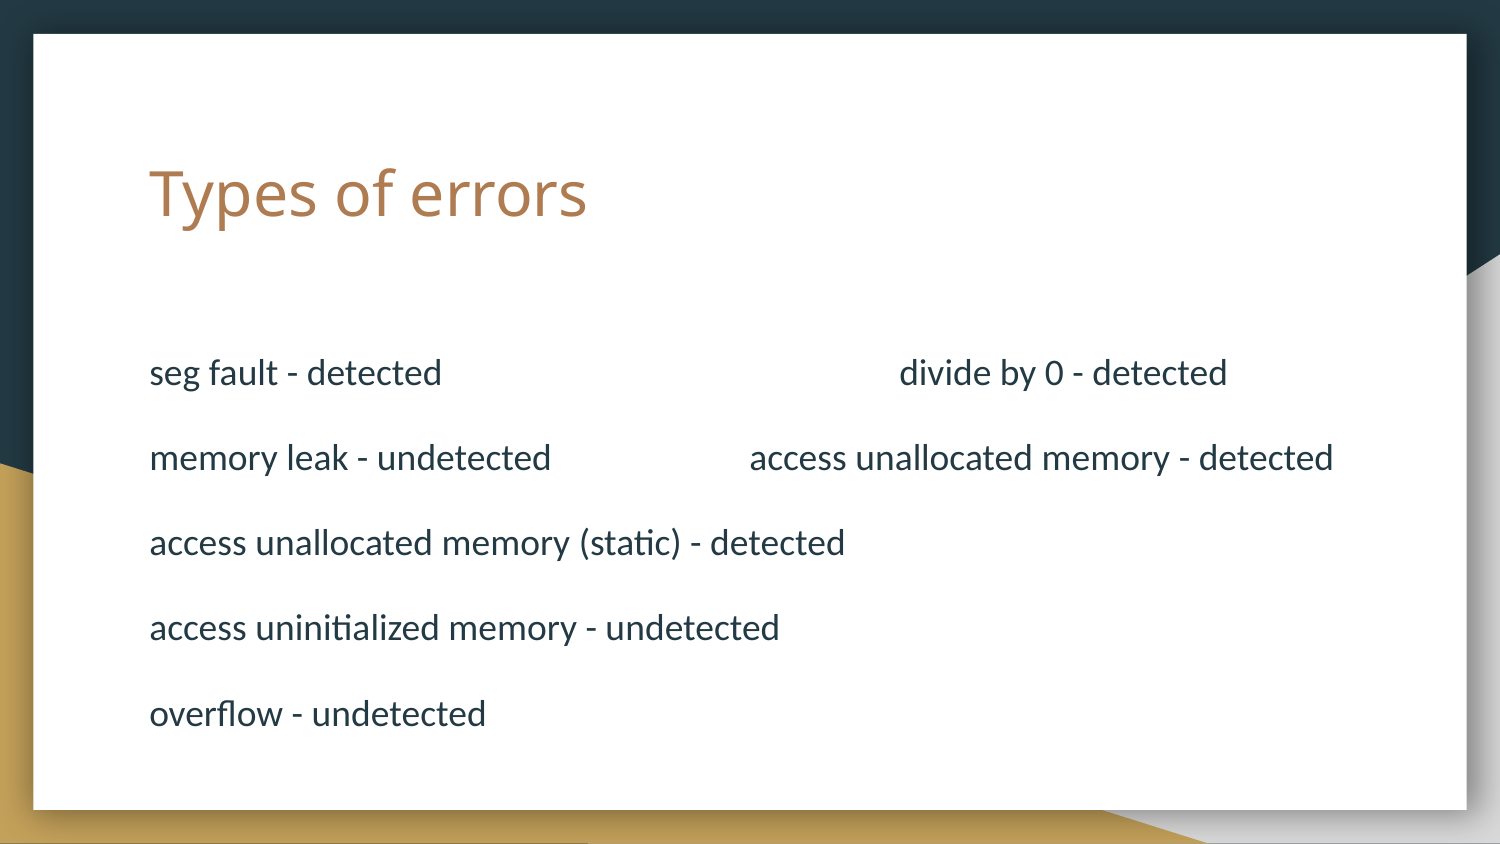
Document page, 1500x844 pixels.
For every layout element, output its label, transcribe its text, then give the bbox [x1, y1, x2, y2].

list seg fault - detected divide by 0 - detected memory leak - undetected access unallocated memory - detected access unallocated memory (static) - detected access uninitialized memory - undetected overflow - undetected [134, 326, 1366, 729]
title Types of errors [134, 138, 1366, 296]
